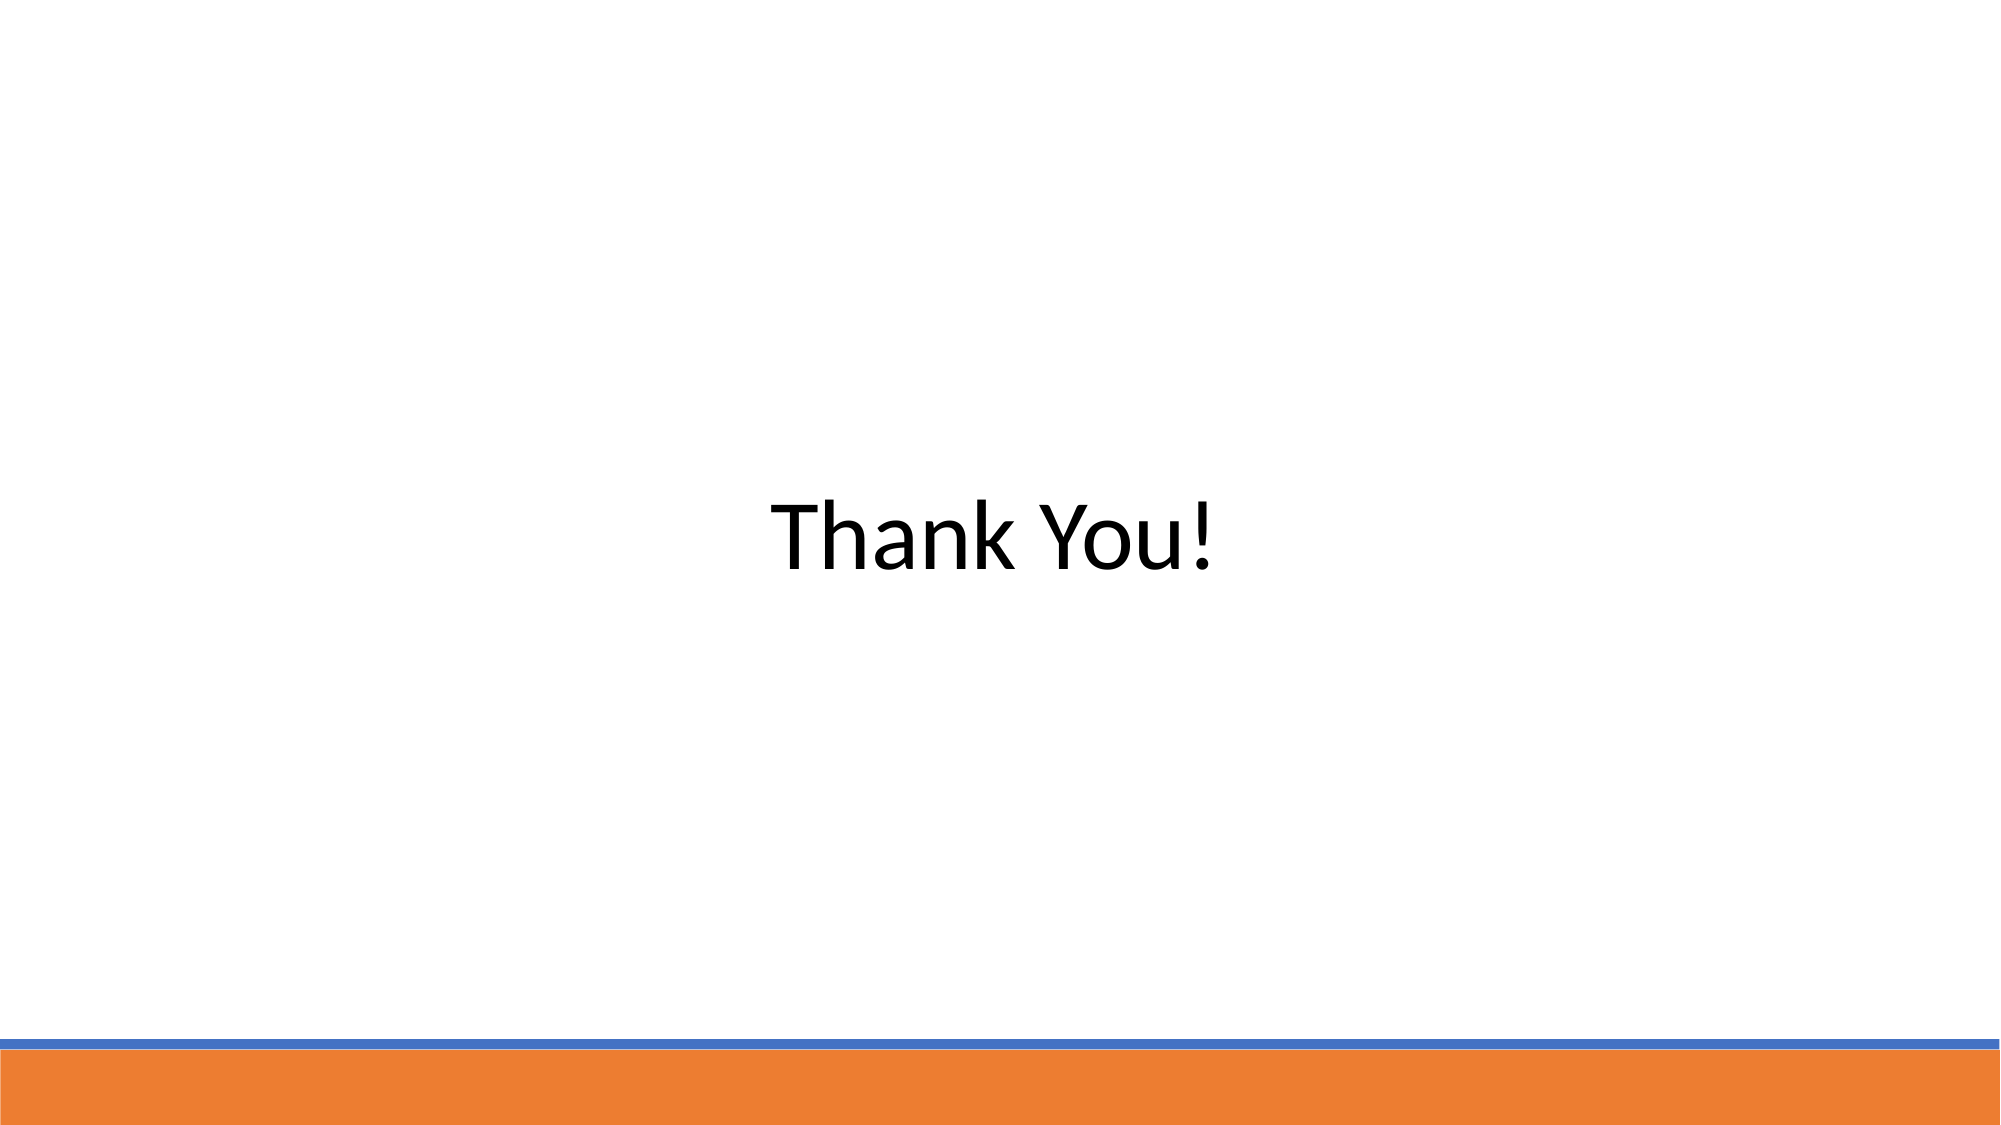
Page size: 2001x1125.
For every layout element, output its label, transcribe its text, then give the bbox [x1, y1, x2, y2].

text_box Thank You! [0, 461, 1990, 597]
